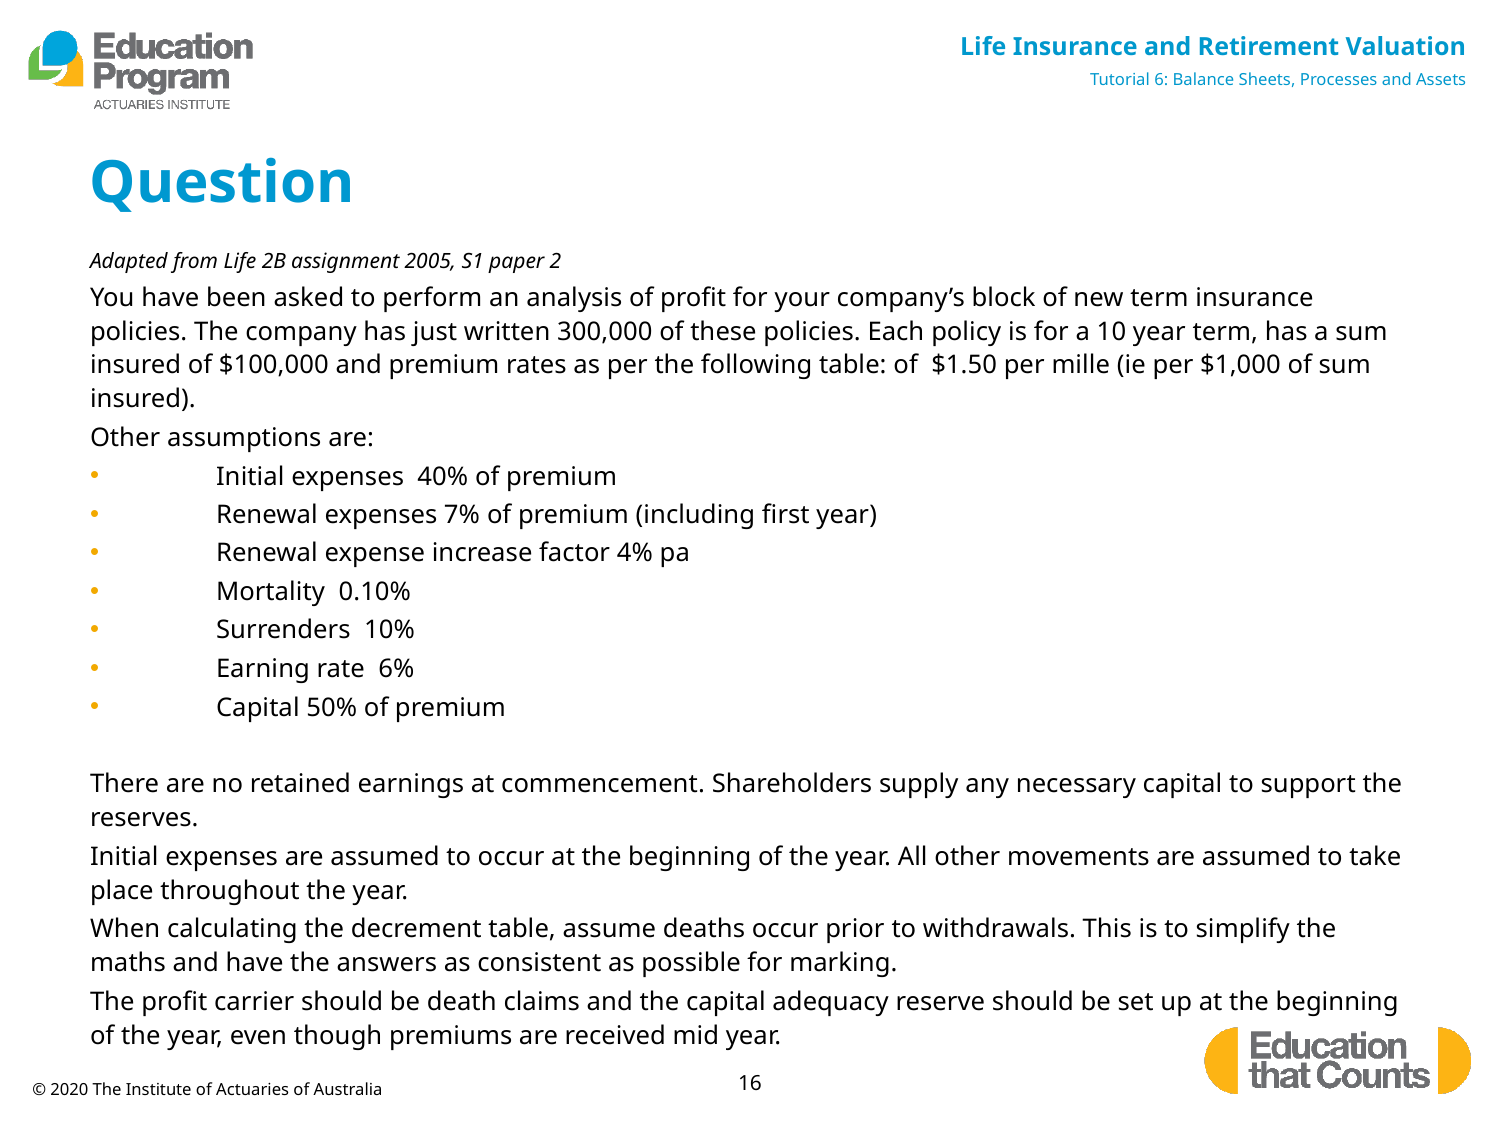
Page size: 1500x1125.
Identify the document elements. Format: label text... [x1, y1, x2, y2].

title Question [74, 125, 1425, 233]
list Adapted from Life 2B assignment 2005, S1 paper 2 You have been asked to perform an analysis of profit for your company’s block of new term insurance policies. The company has just written 300,000 of these policies. Each policy is for a 10 year term, has a sum insured of $100,000 and premium rates as per the following table: of $1.50 per mille (ie per $1,000 of sum insured). Other assumptions are: Initial expenses 40% of premium Renewal expenses 7% of premium (including first year) Renewal expense increase factor 4% pa Mortality 0.10% Surrenders 10% Earning rate 6% Capital 50% of premium There are no retained earnings at commencement. Shareholders supply any necessary capital to support the reserves. Initial expenses are assumed to occur at the beginning of the year. All other movements are assumed to take place throughout the year. When calculating the decrement table, assume deaths occur prior to withdrawals. This is to simplify the maths and have the answers as consistent as possible for marking. The profit carrier should be death claims and the capital adequacy reserve should be set up at the beginning of the year, even though premiums are received mid year. [75, 237, 1425, 1059]
picture [2, 7, 278, 132]
picture [1198, 1021, 1477, 1100]
picture [1174, 73, 1179, 83]
